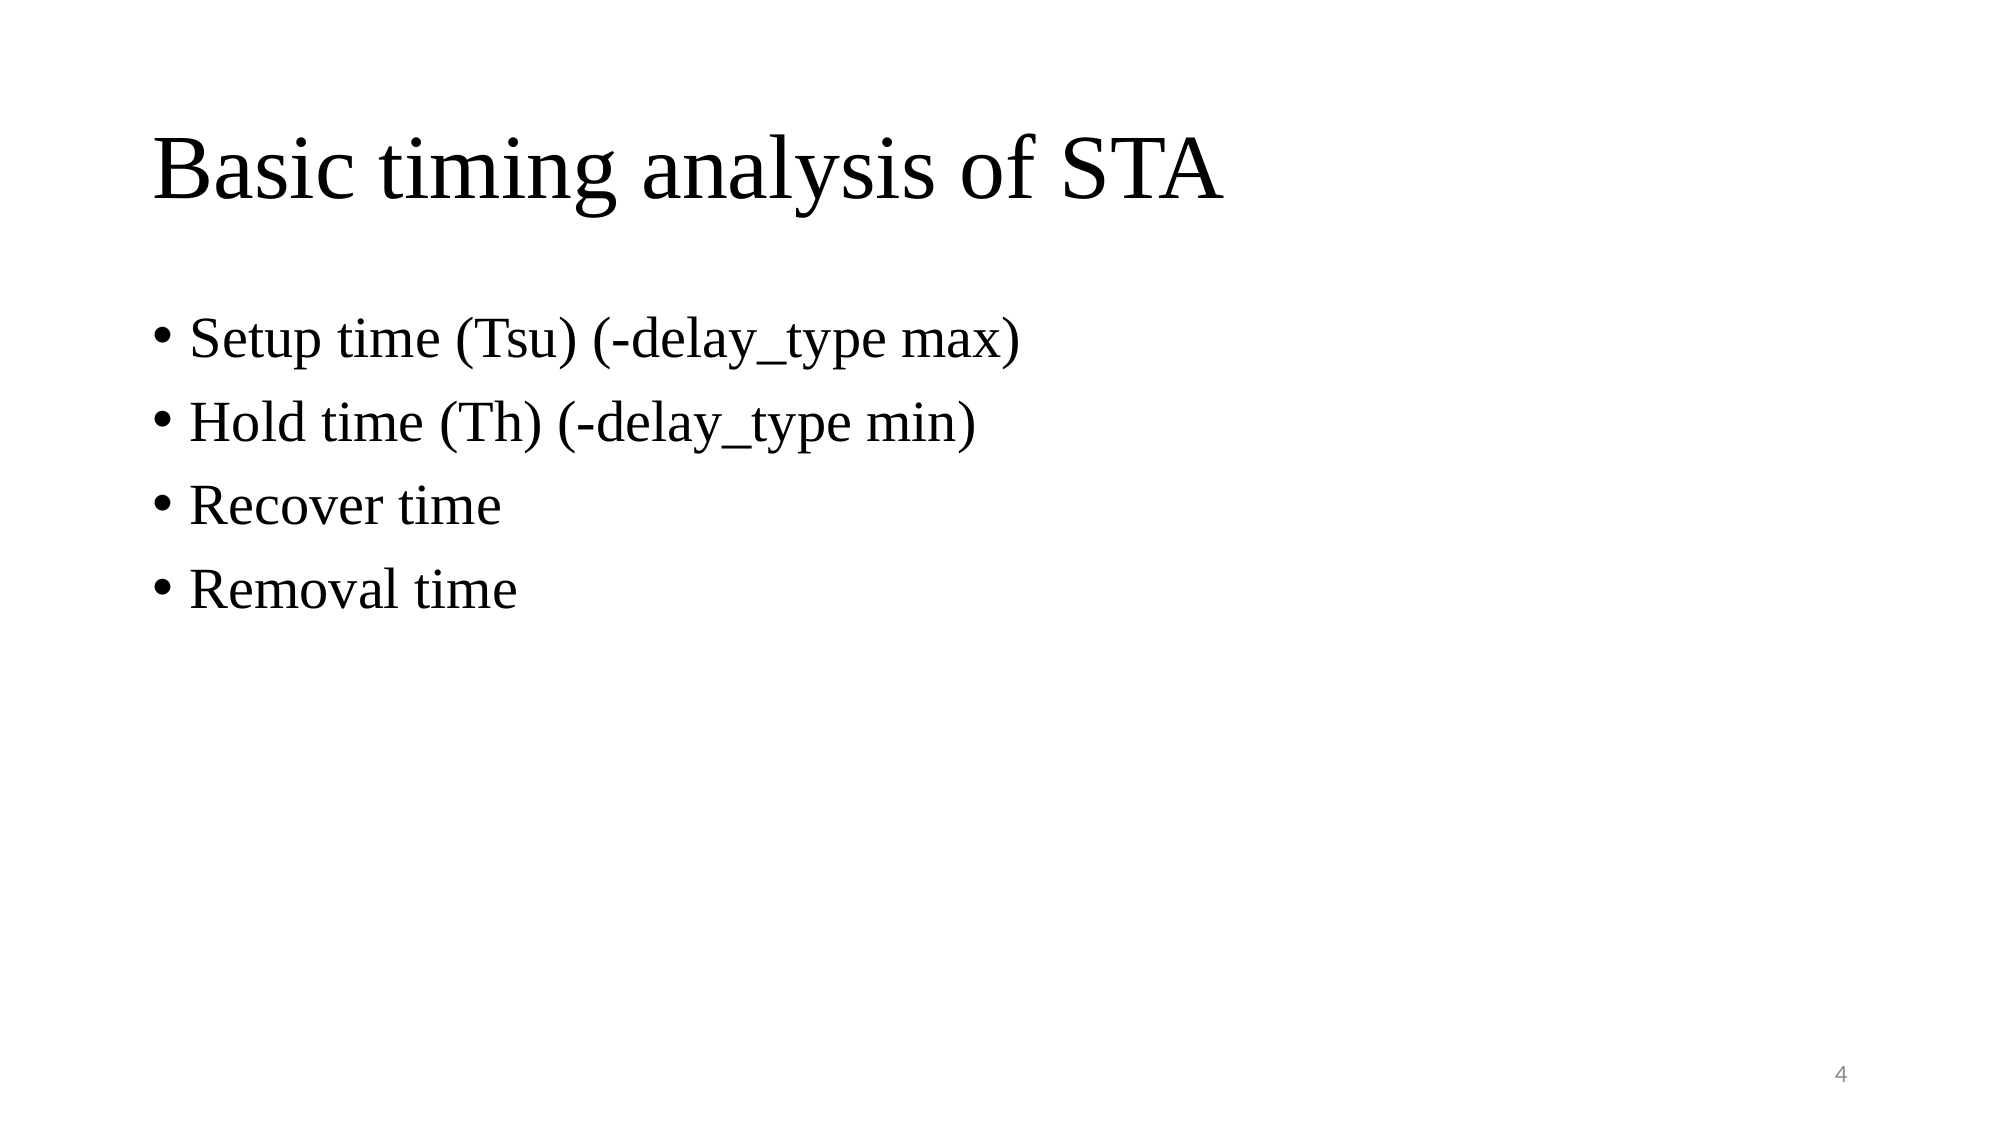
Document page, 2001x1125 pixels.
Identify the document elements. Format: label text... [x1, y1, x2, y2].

slide_number 3 [1412, 1042, 1863, 1103]
title Basic timing analysis of STA [137, 59, 1863, 278]
list Setup time (Tsu) (-delay_type max) Hold time (Th) (-delay_type min) Recover time Removal time [137, 299, 1863, 1014]
